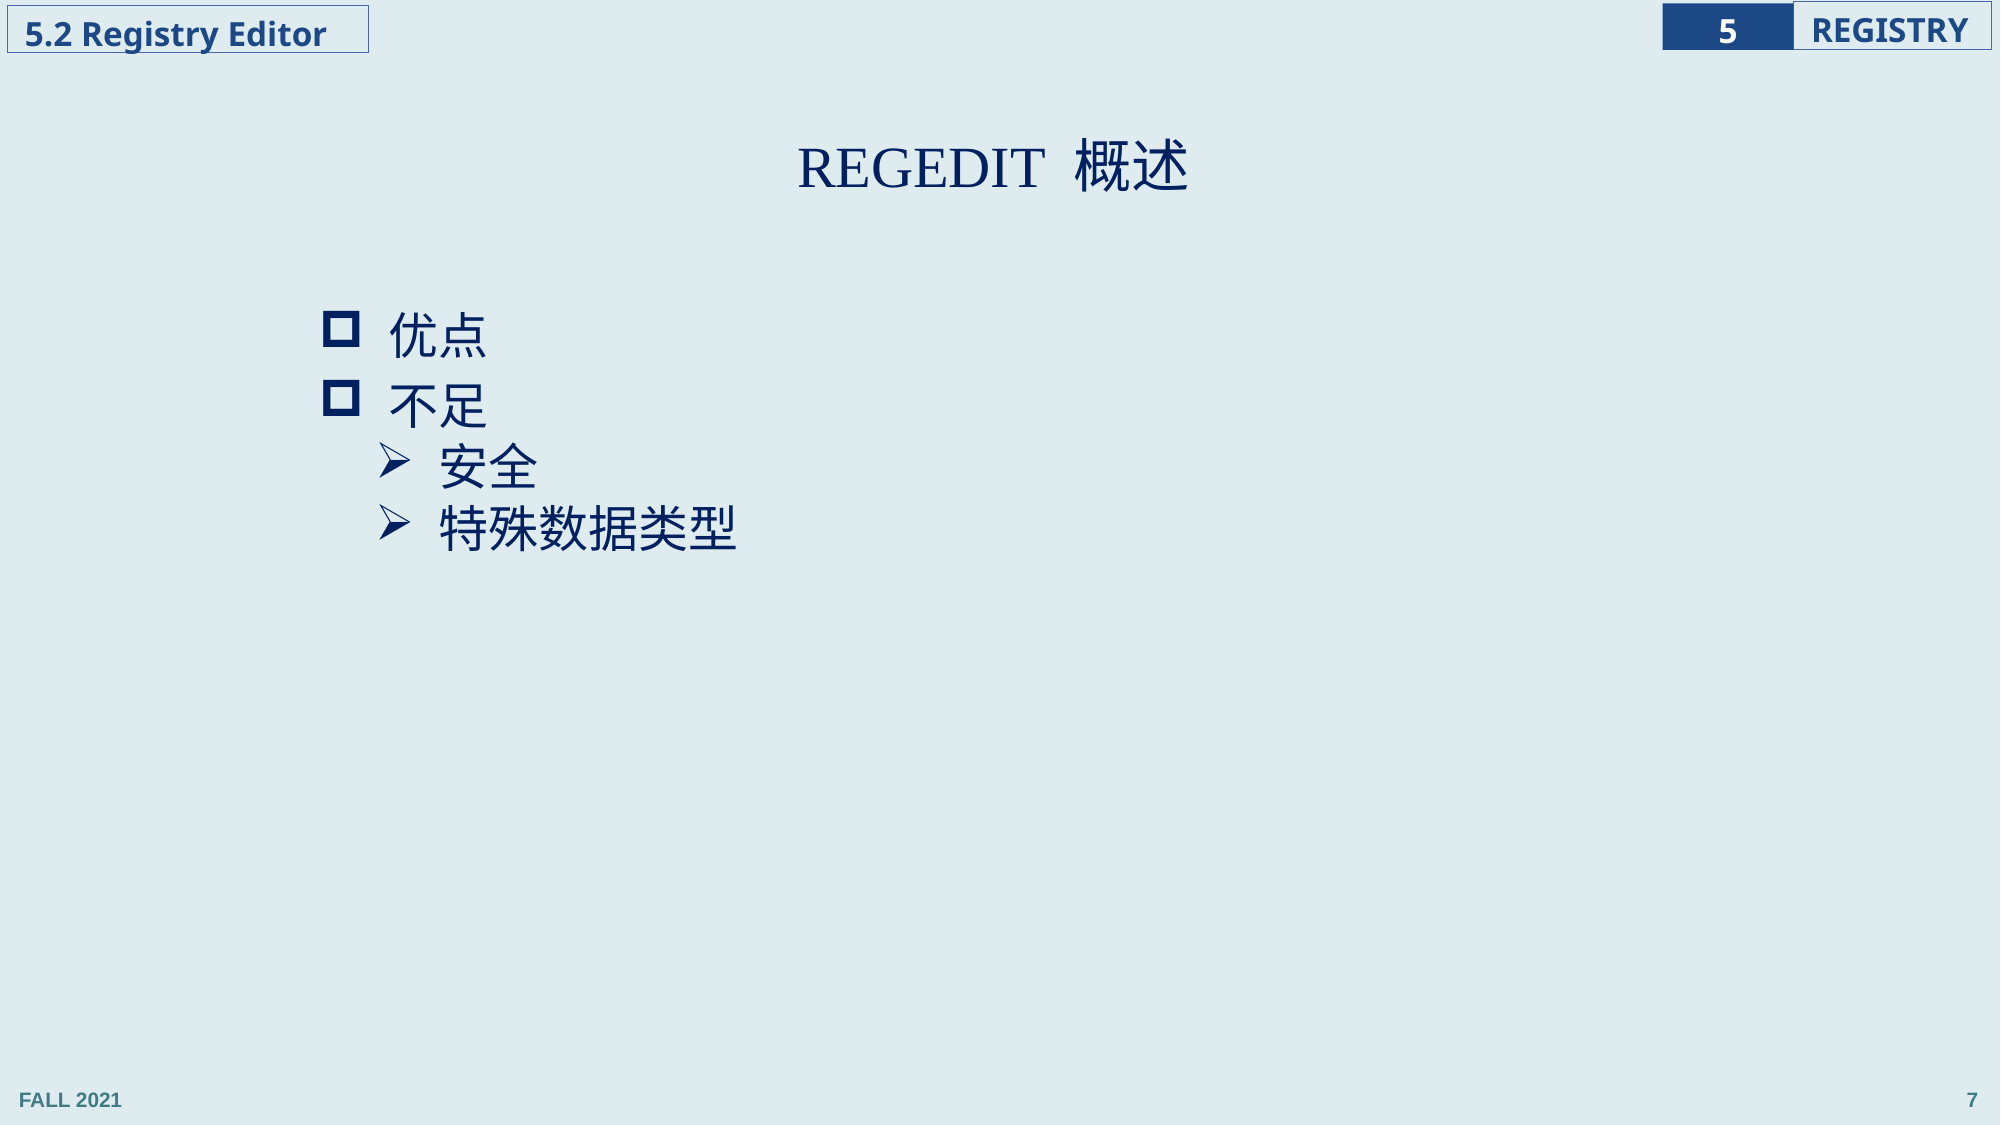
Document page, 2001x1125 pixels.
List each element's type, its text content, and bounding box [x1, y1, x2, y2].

title REGEDIT 概述 [137, 59, 1863, 278]
list 优点 不足 安全 特殊数据类型 [307, 305, 1693, 997]
